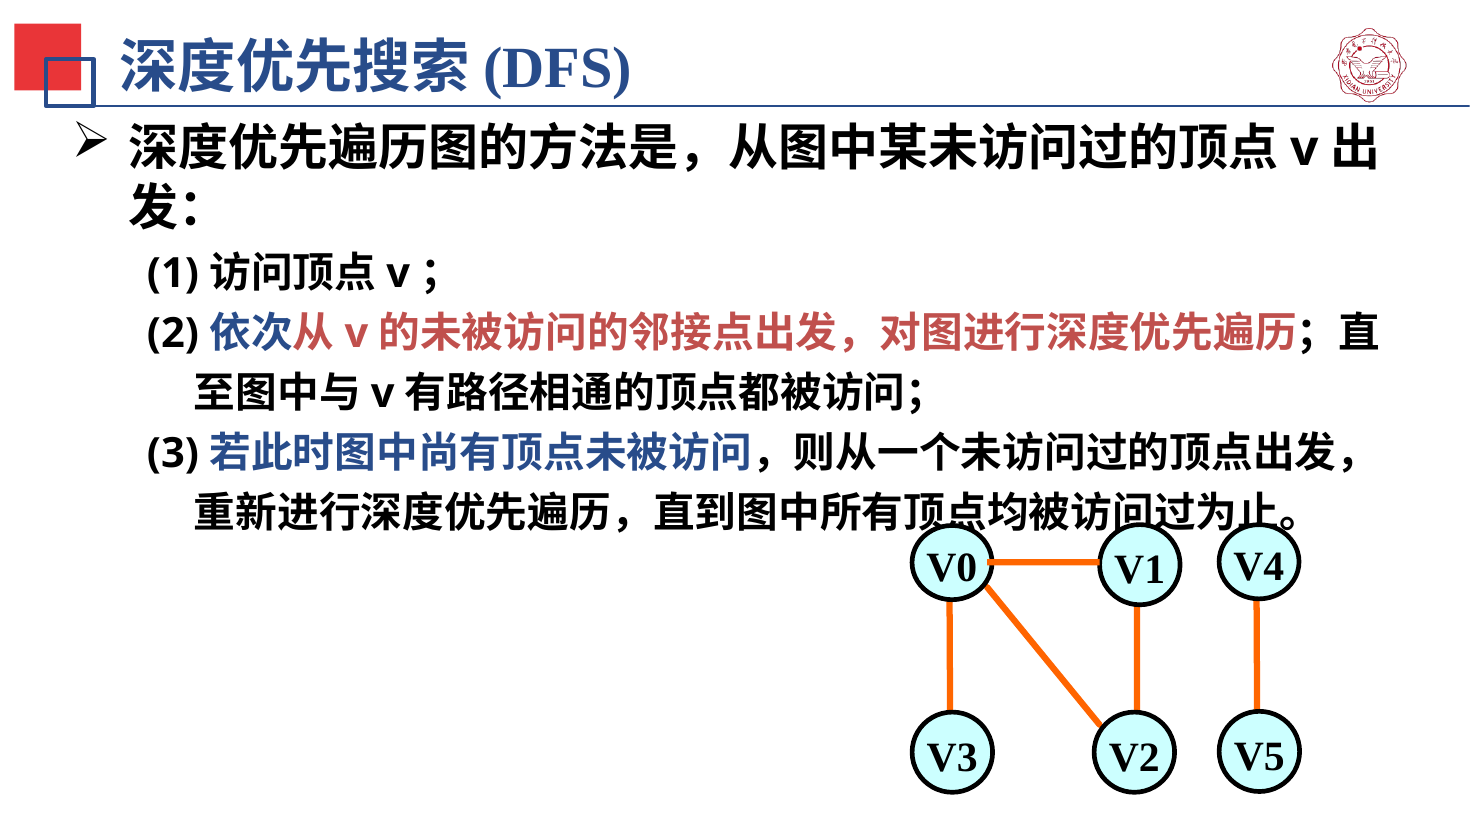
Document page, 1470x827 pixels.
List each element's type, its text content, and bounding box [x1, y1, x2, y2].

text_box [911, 524, 1300, 793]
picture [1325, 16, 1421, 105]
text_box [12, 21, 83, 92]
text_box [44, 57, 96, 108]
text_box 深度优先搜索(DFS) [108, 23, 1208, 105]
text_box 深度优先遍历图的方法是，从图中某未访问过的顶点v出发： (1)访问顶点v； (2)依次从v的未被访问的邻接点出发，对图进行深度优先遍历；直至图中与v有路径相通的顶点都被访问； (3)若此时图中尚有顶点未被访问，则从一个未访问过的顶点出发，重新进行深度优先遍历，直到图中所有顶点均被访问过为止。 [56, 113, 1431, 527]
